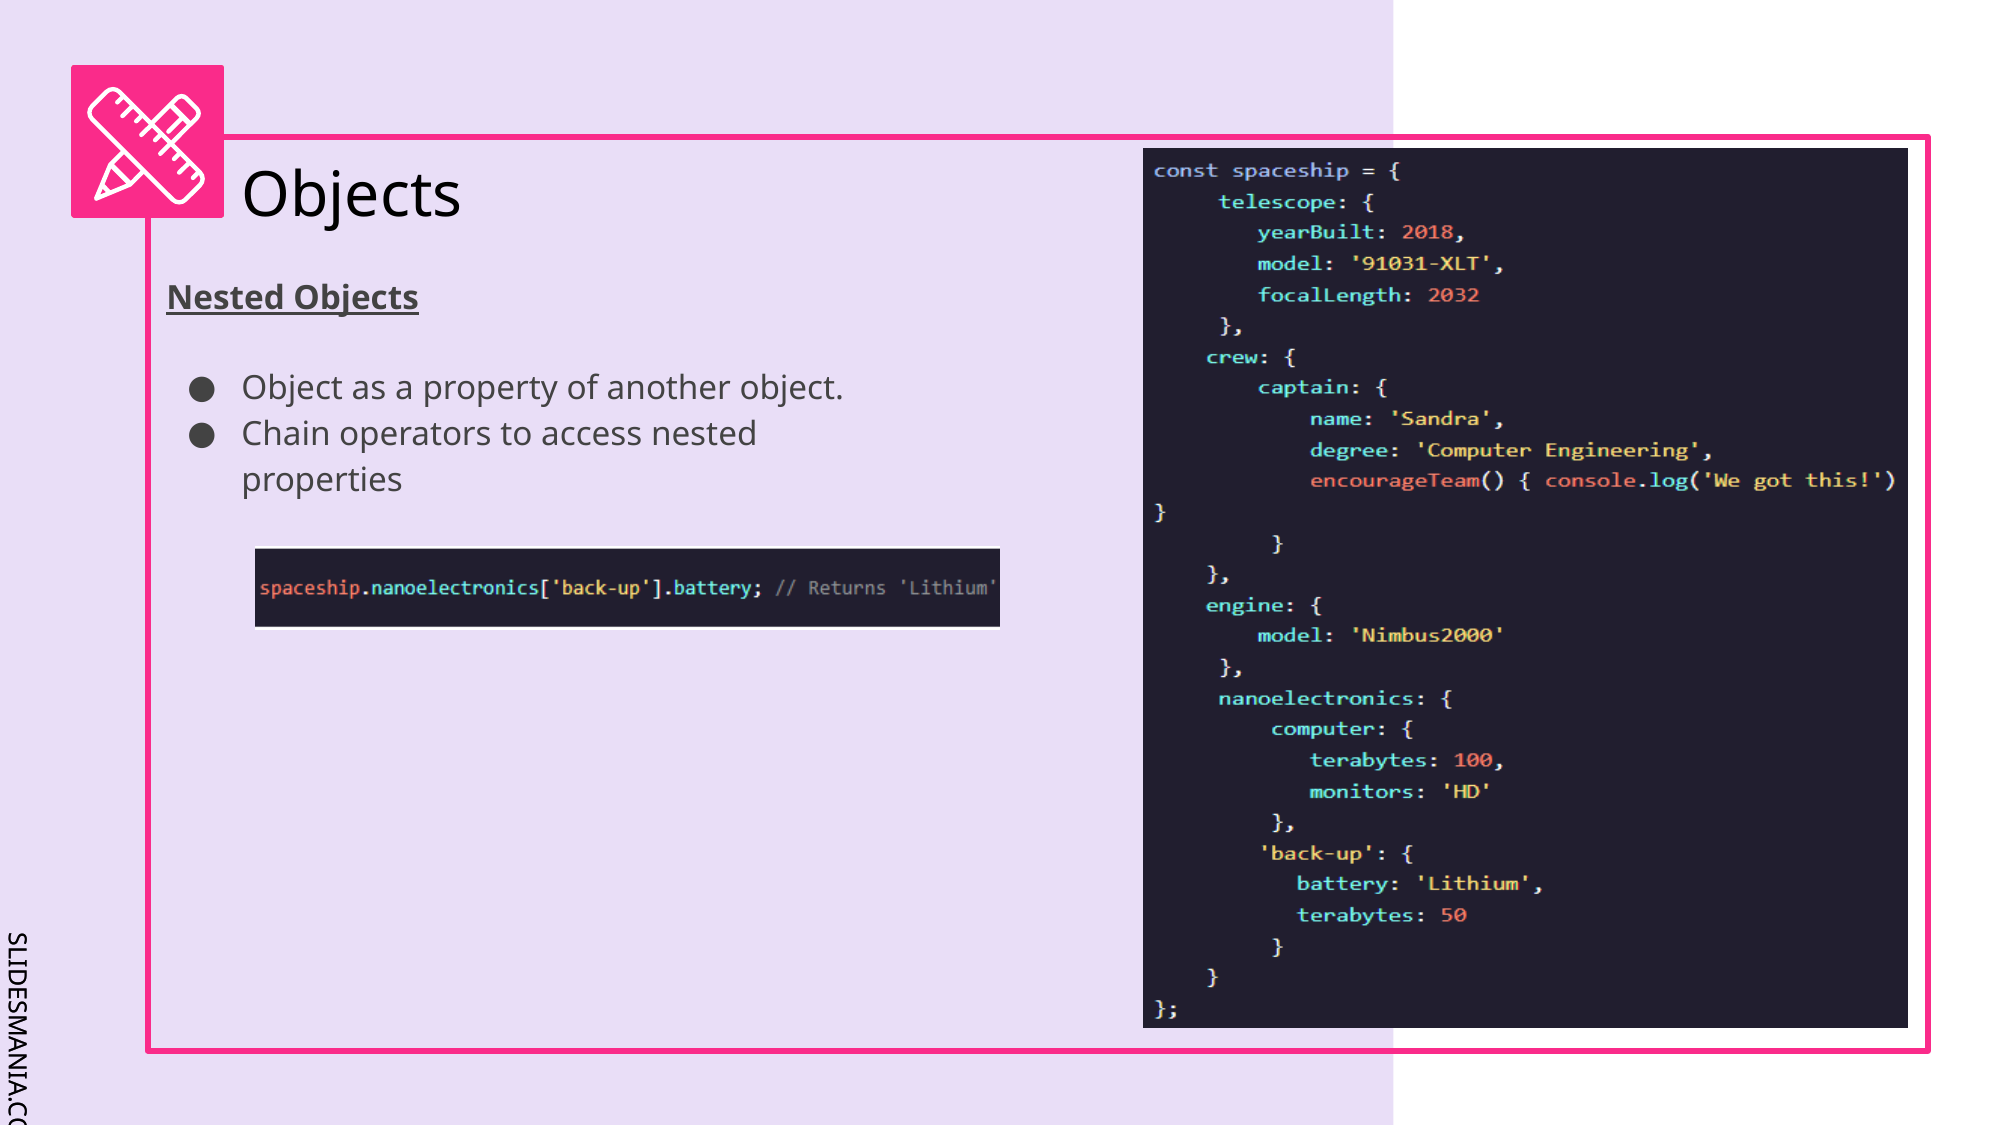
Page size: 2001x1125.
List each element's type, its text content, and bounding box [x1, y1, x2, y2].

list Nested Objects Object as a property of another object. Chain operators to access nested properties [146, 250, 944, 1050]
picture [1143, 148, 1908, 1028]
title Objects [221, 132, 1522, 251]
text_box [87, 86, 205, 205]
picture [255, 546, 1001, 630]
